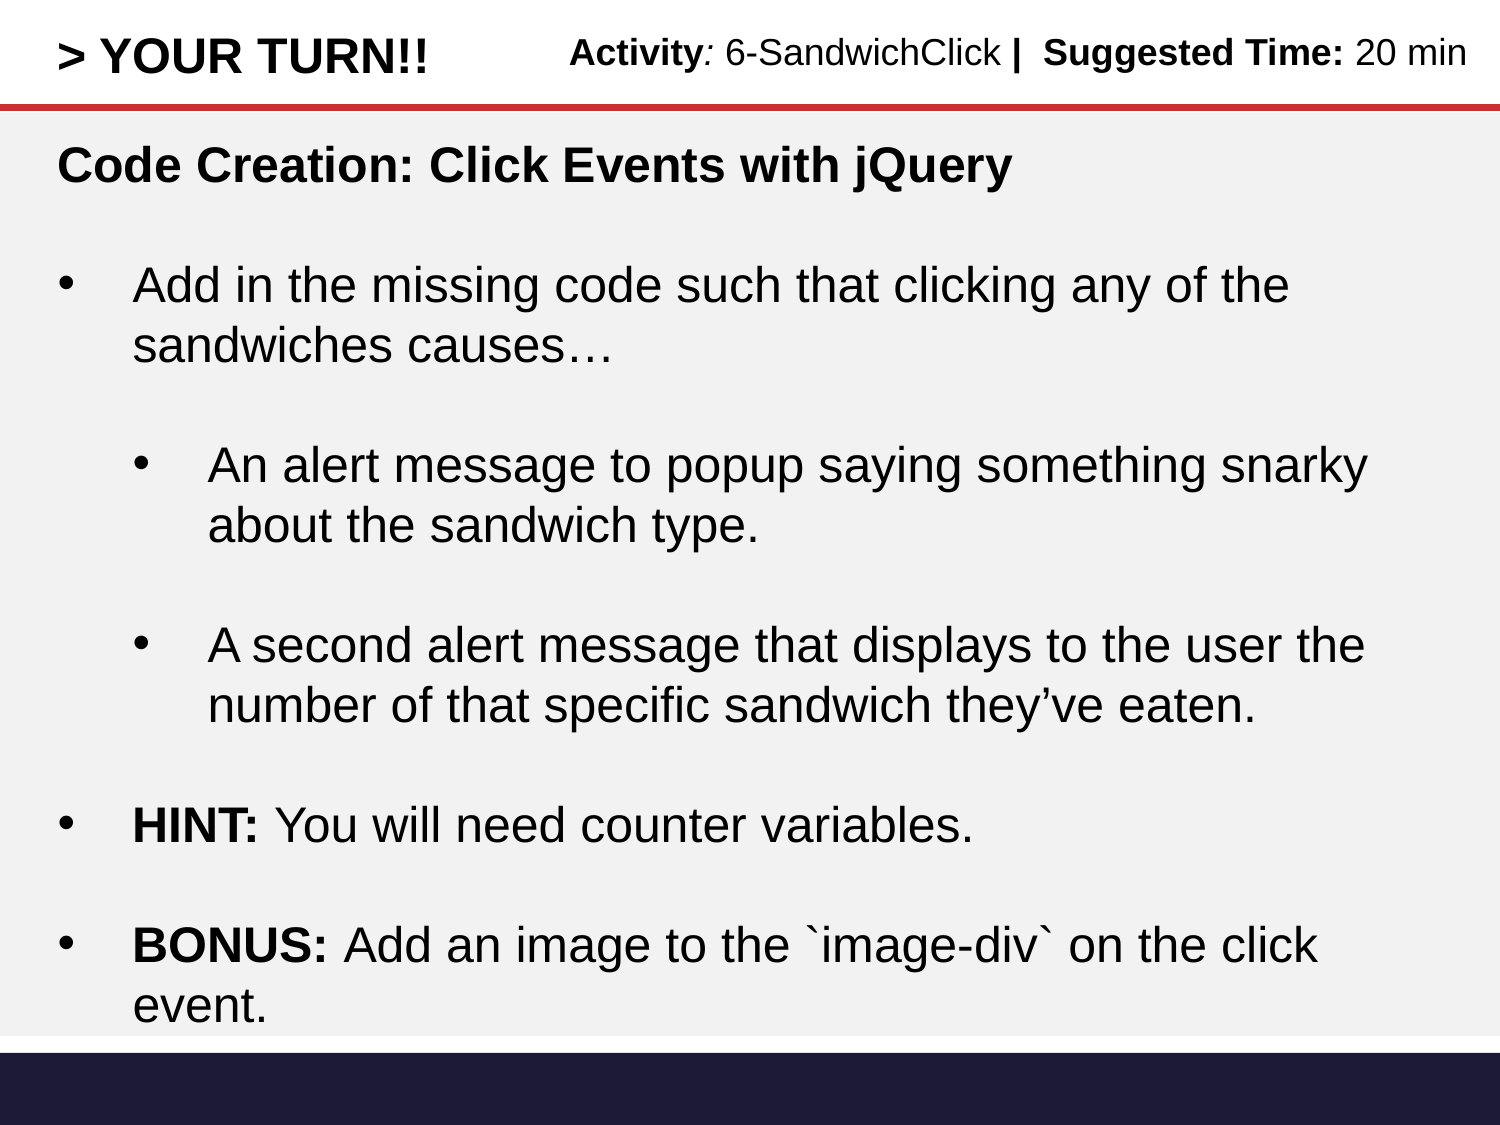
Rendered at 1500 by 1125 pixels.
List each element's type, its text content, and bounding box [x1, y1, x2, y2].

text_box > YOUR TURN!! [50, 16, 913, 91]
text_box Code Creation: Click Events with jQuery Add in the missing code such that clicking any of the sandwiches causes… An alert message to popup saying something snarky about the sandwich type. A second alert message that displays to the user the number of that specific sandwich they’ve eaten. HINT: You will need counter variables. BONUS: Add an image to the `image-div` on the click event. [49, 124, 1475, 1040]
text_box [0, 113, 1500, 1037]
text_box Activity: 6-SandwichClick | Suggested Time: 20 min [474, 20, 1475, 81]
